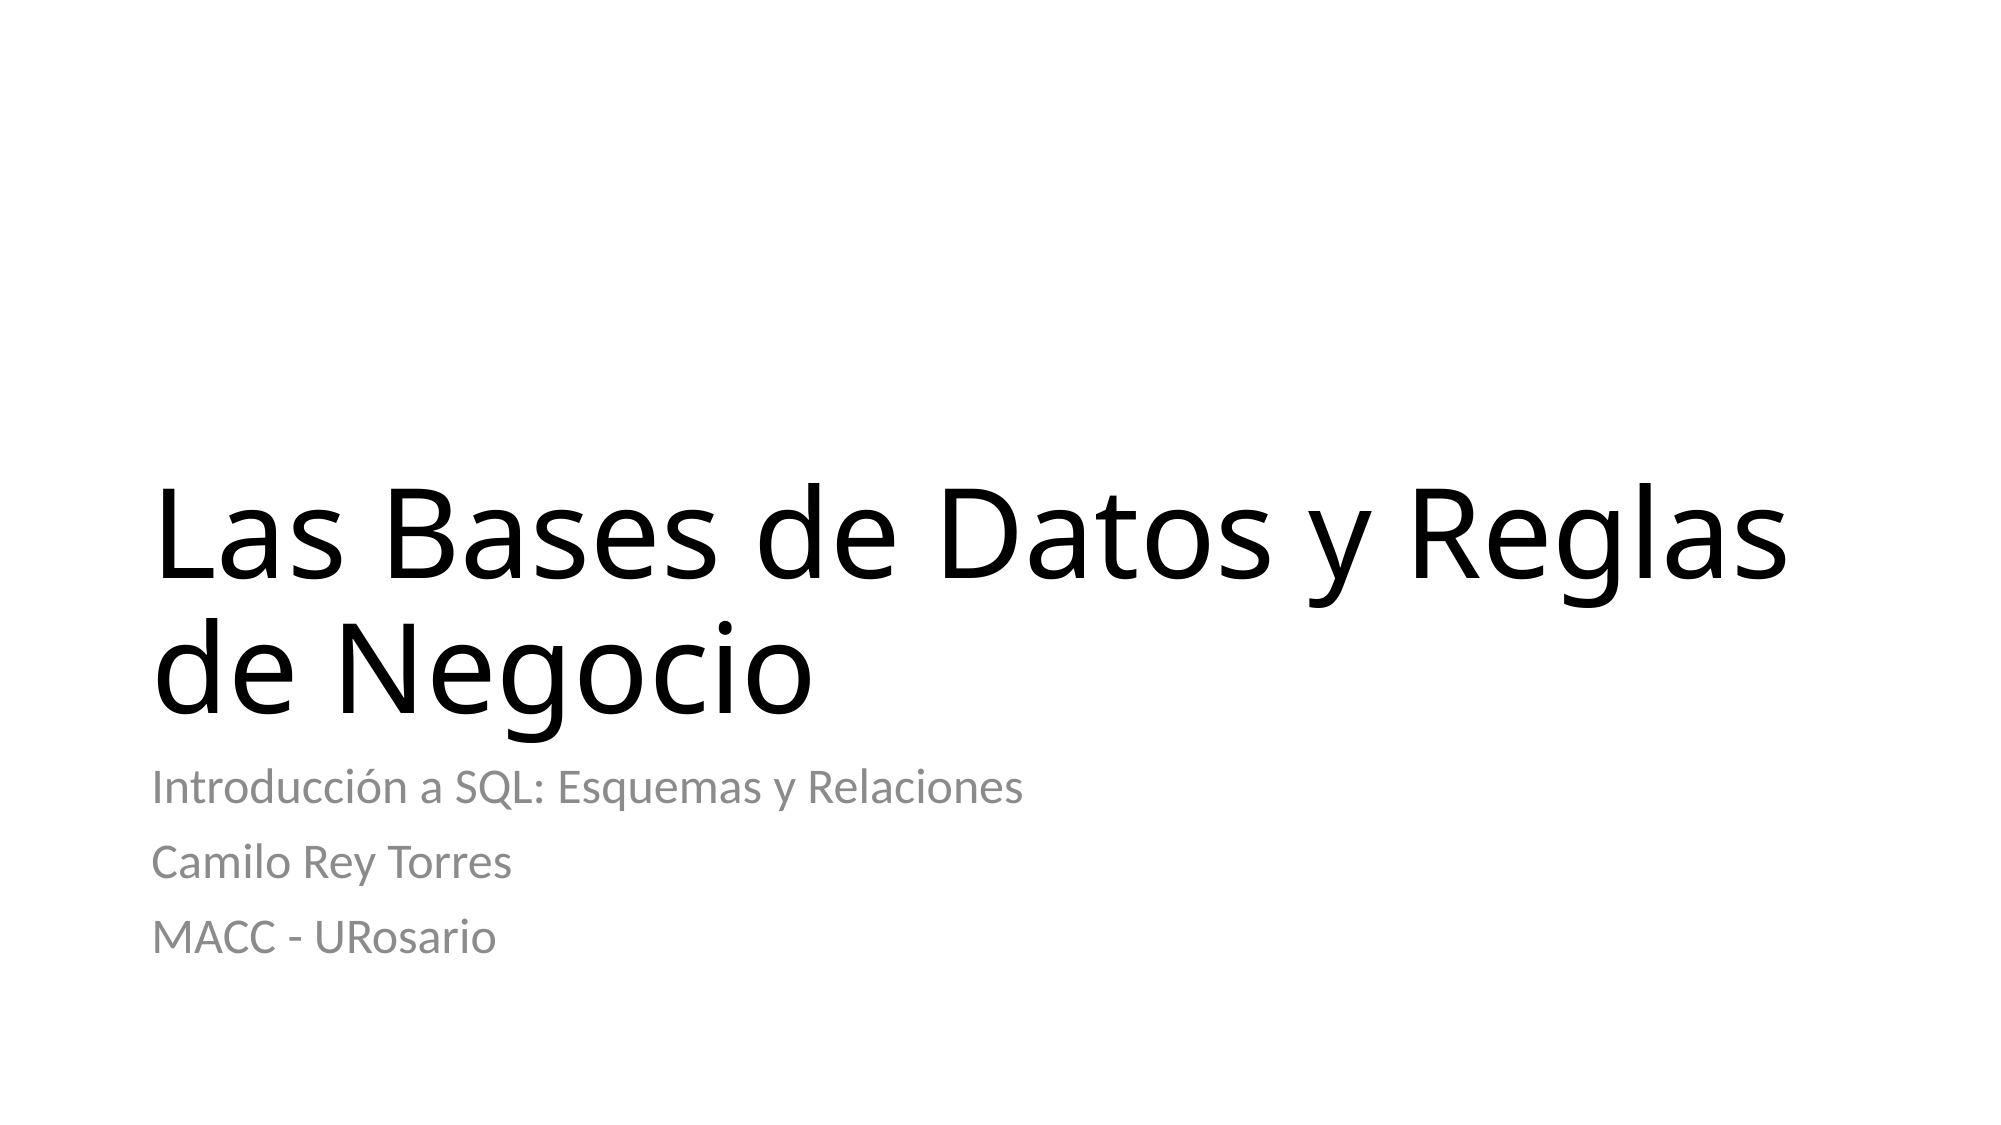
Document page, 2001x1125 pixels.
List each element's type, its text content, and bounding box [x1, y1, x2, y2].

list Introducción a SQL: Esquemas y Relaciones Camilo Rey Torres MACC - URosario [136, 752, 1862, 999]
title Las Bases de Datos y Reglas de Negocio [136, 280, 1862, 749]
